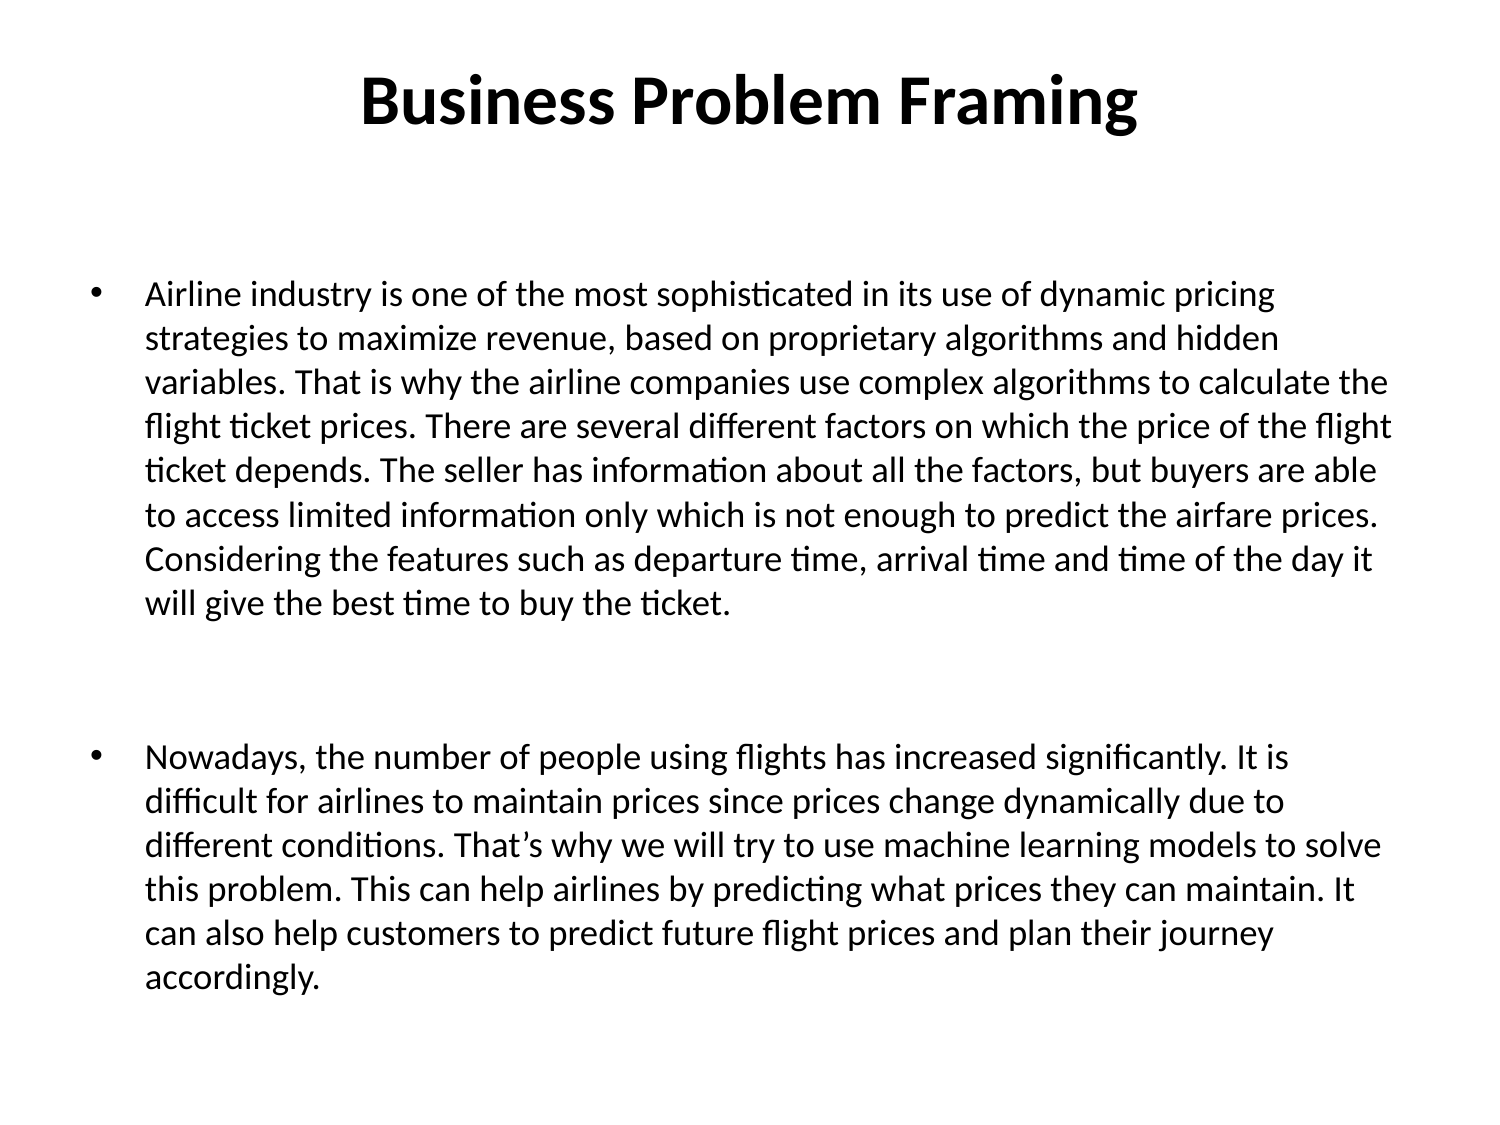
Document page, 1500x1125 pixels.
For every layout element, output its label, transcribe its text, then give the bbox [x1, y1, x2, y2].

title Business Problem Framing [75, 45, 1425, 233]
list Airline industry is one of the most sophisticated in its use of dynamic pricing strategies to maximize revenue, based on proprietary algorithms and hidden variables. That is why the airline companies use complex algorithms to calculate the flight ticket prices. There are several different factors on which the price of the flight ticket depends. The seller has information about all the factors, but buyers are able to access limited information only which is not enough to predict the airfare prices. Considering the features such as departure time, arrival time and time of the day it will give the best time to buy the ticket. Nowadays, the number of people using flights has increased significantly. It is difficult for airlines to maintain prices since prices change dynamically due to different conditions. That’s why we will try to use machine learning models to solve this problem. This can help airlines by predicting what prices they can maintain. It can also help customers to predict future flight prices and plan their journey accordingly. [75, 262, 1425, 1005]
